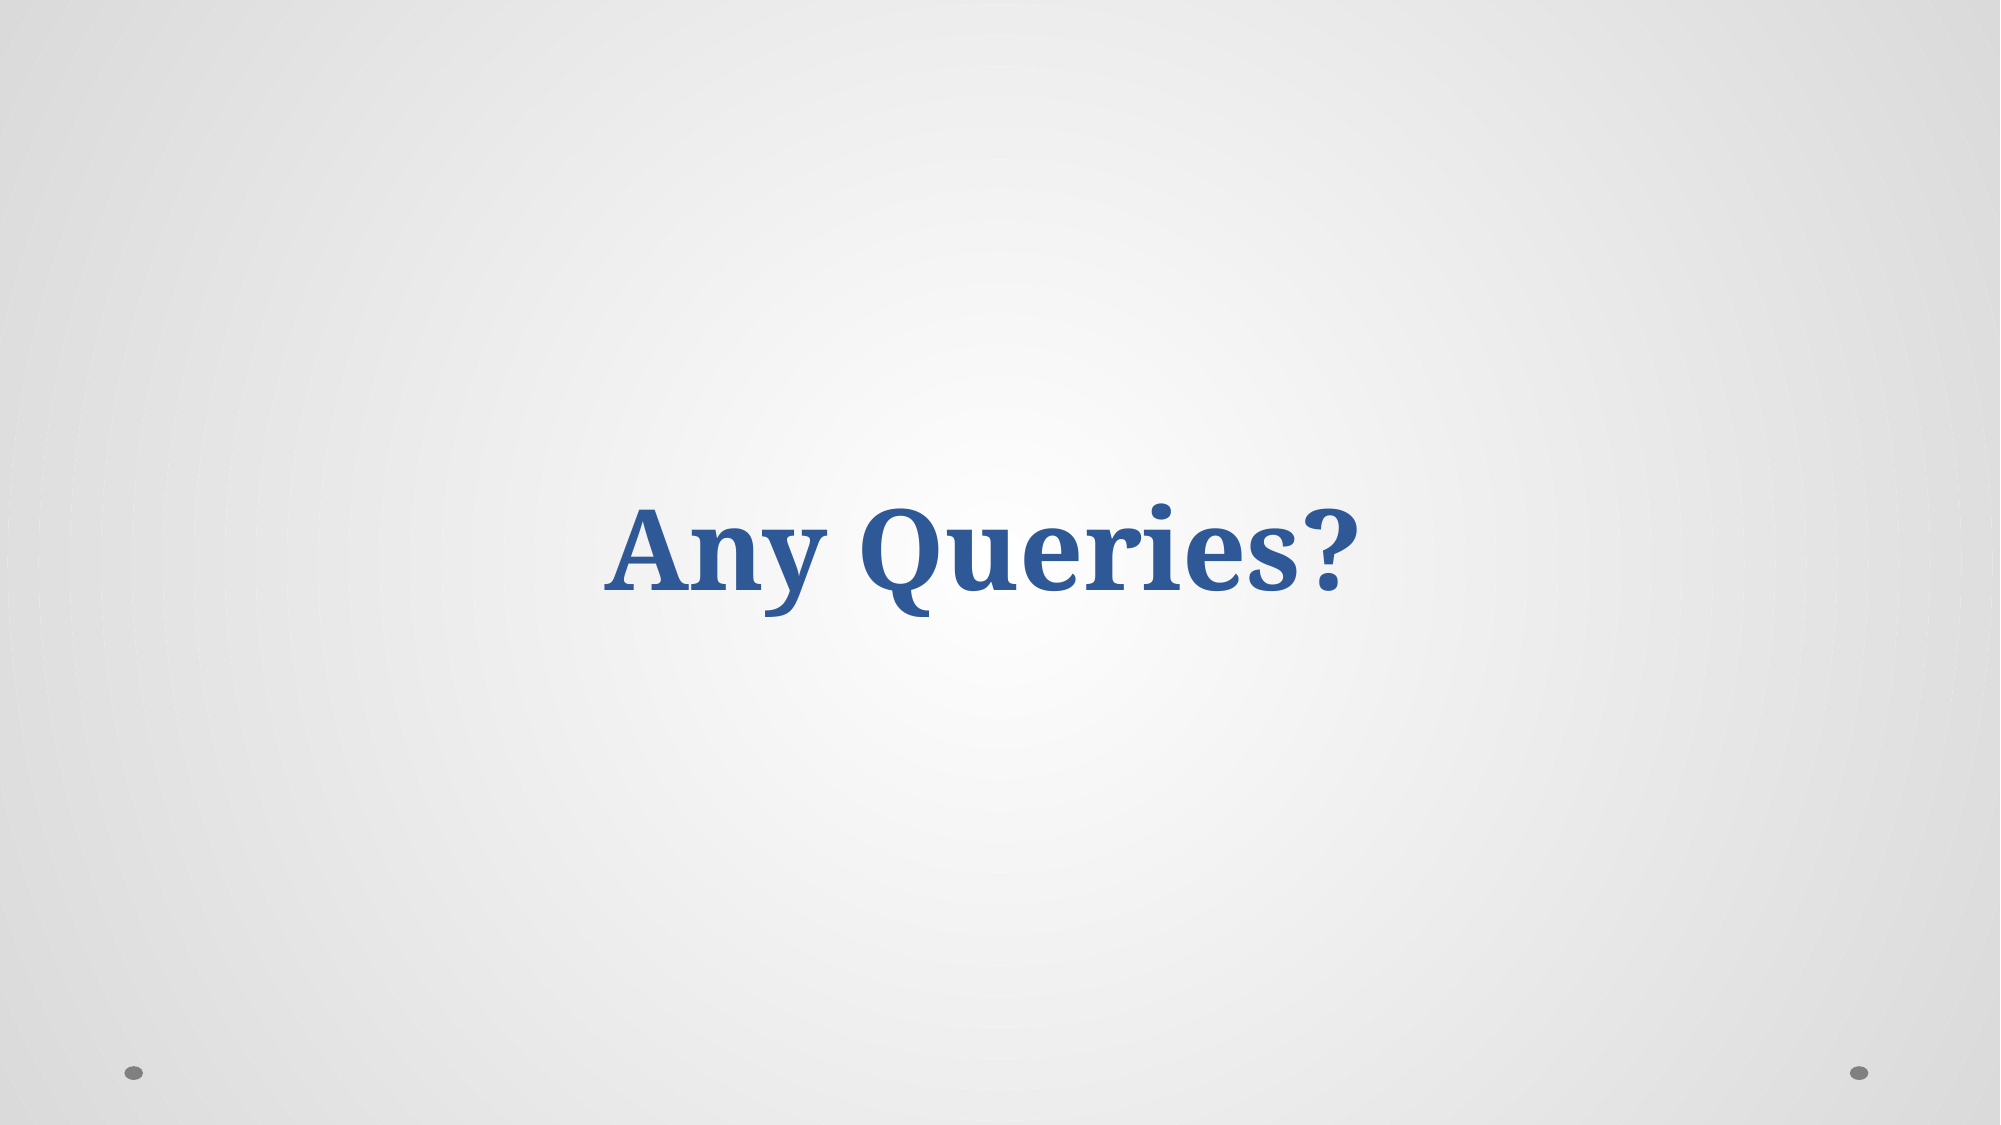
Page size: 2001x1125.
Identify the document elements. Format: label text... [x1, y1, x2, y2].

title Any Queries? [84, 358, 1885, 621]
